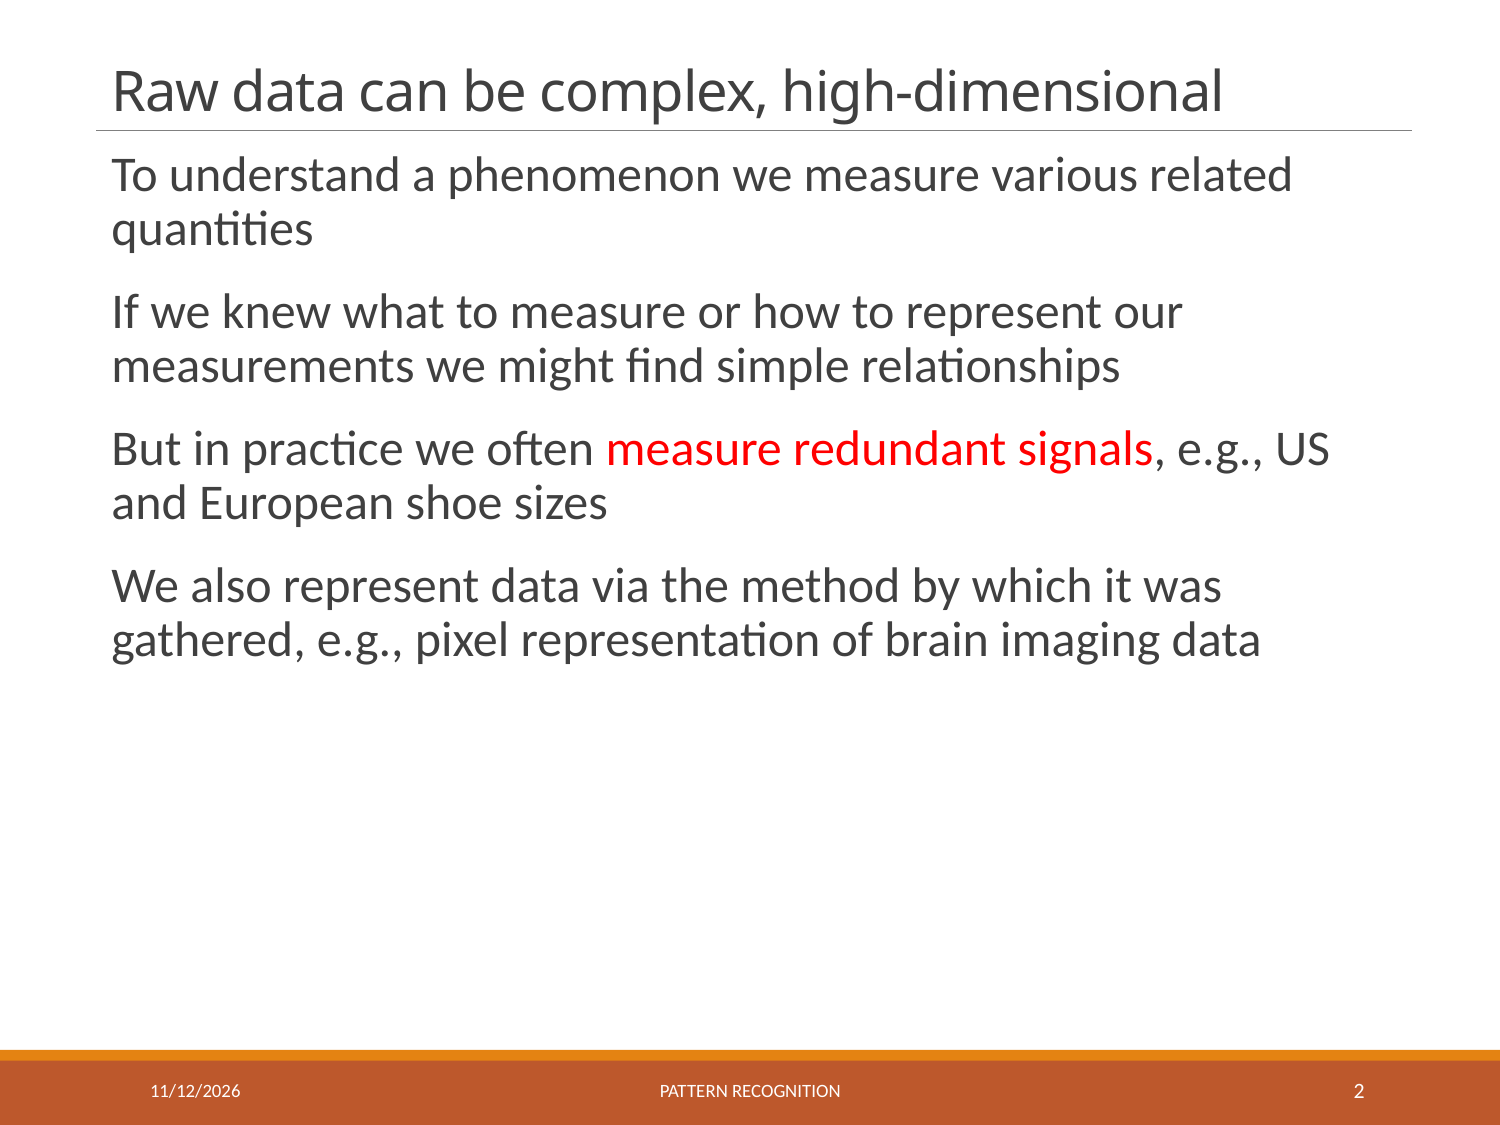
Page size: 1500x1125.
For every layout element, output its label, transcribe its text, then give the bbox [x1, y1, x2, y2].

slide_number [135, 1059, 440, 1120]
list To understand a phenomenon we measure various related quantities If we knew what to measure or how to represent our measurements we might find simple relationships But in practice we often measure redundant signals, e.g., US and European shoe sizes We also represent data via the method by which it was gathered, e.g., pixel representation of brain imaging data [96, 140, 1413, 1034]
slide_number 2 [1218, 1059, 1380, 1120]
title Raw data can be complex, high-dimensional [96, 19, 1413, 131]
footer Pattern recognition [453, 1059, 1047, 1120]
